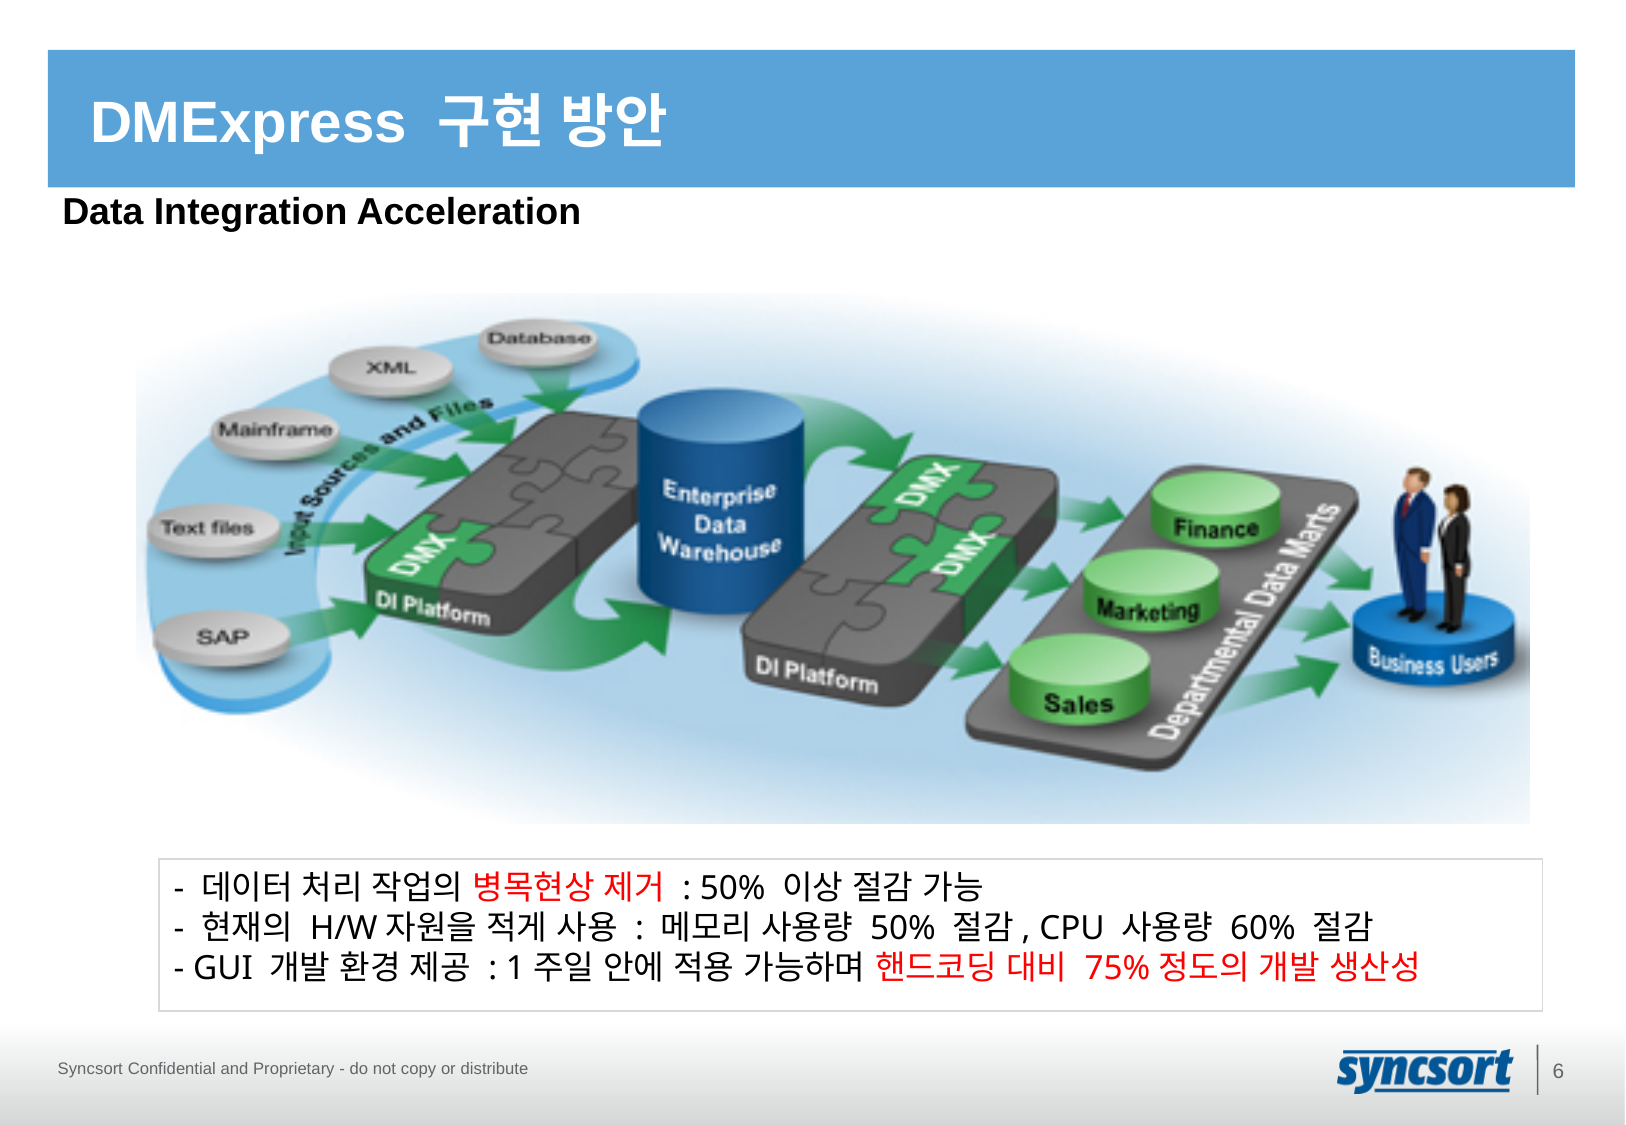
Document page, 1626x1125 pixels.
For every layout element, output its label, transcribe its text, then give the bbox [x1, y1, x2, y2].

title DMExpress 구현 방안 [74, 49, 1513, 188]
text_box Data Integration Acceleration [47, 179, 597, 239]
picture [0, 1022, 1625, 1125]
text_box - 데이터 처리 작업의 병목현상 제거 : 50% 이상 절감 가능 - 현재의 H/W자원을 적게 사용 : 메모리 사용량 50% 절감, CPU 사용량 60% 절감 - GUI 개발 환경 제공 : 1주일 안에 적용 가능하며 핸드코딩 대비 75%정도의 개발 생산성 [158, 858, 1543, 1012]
slide_number 6 [1537, 1049, 1601, 1101]
footer Syncsort Confidential and Proprietary - do not copy or distribute [42, 1049, 1051, 1088]
picture [136, 292, 1531, 825]
